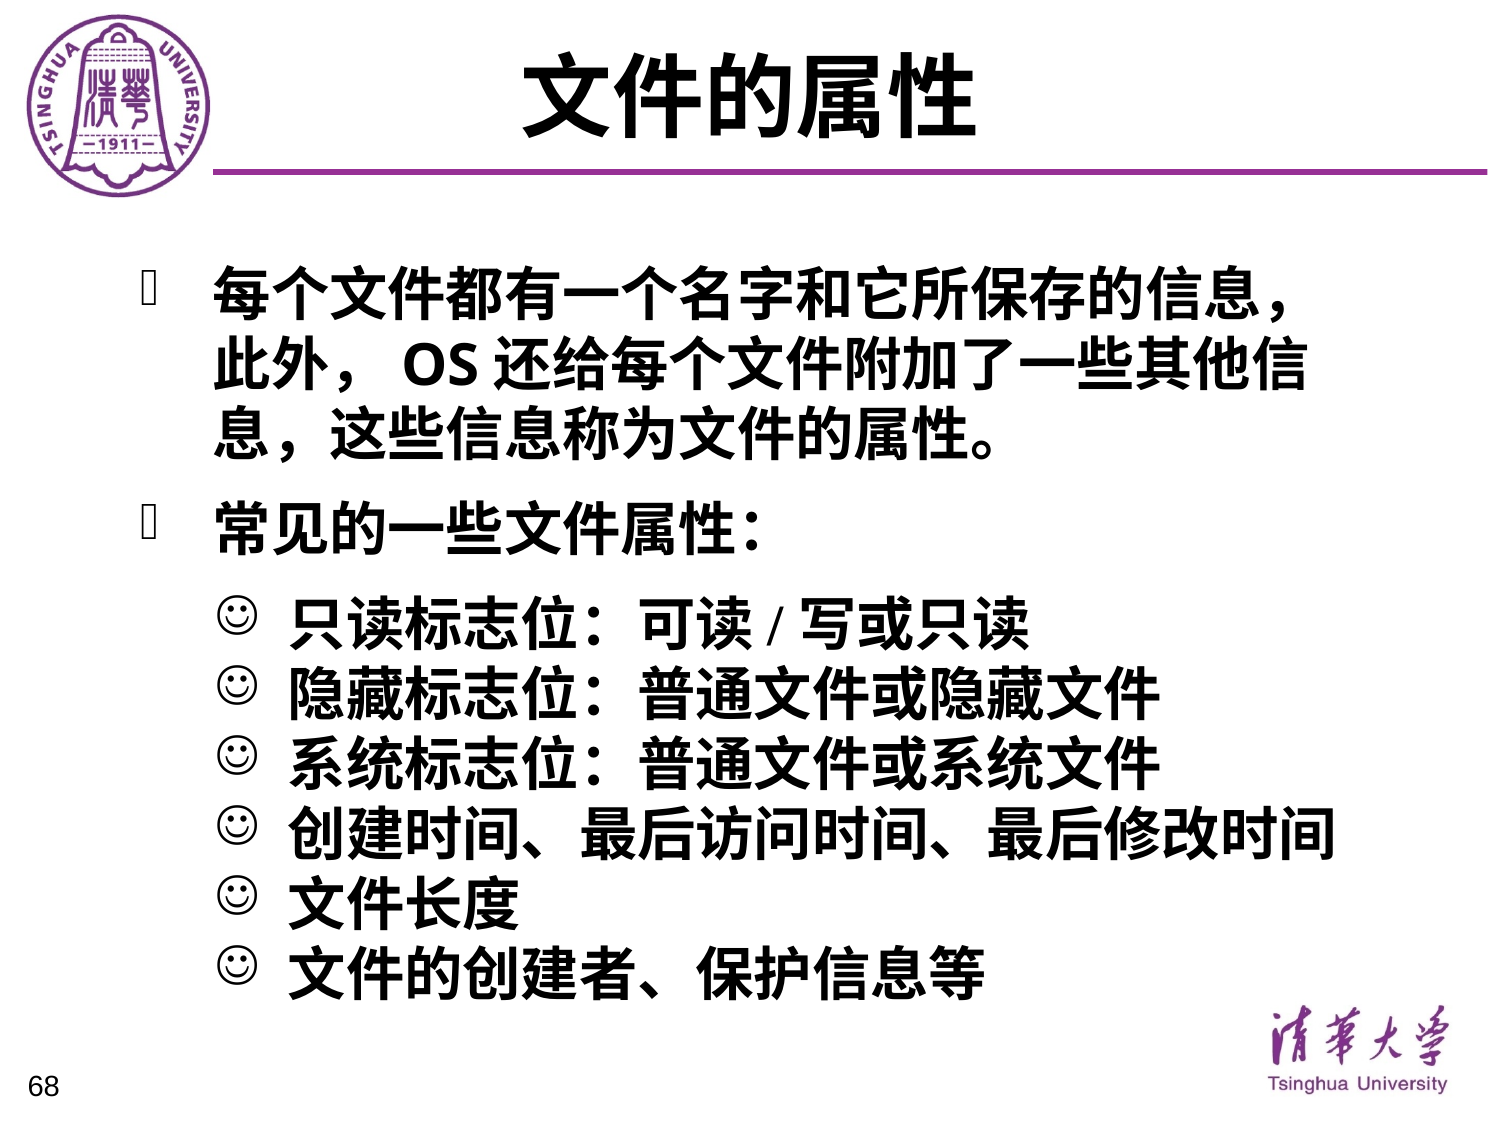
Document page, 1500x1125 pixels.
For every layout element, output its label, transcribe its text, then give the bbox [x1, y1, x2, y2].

title 文件的属性 [24, 37, 1476, 151]
footer 68 [12, 1059, 176, 1125]
list 每个文件都有一个名字和它所保存的信息，此外，OS还给每个文件附加了一些其他信息，这些信息称为文件的属性。 常见的一些文件属性： 只读标志位：可读/写或只读 隐藏标志位：普通文件或隐藏文件 系统标志位：普通文件或系统文件 创建时间、最后访问时间、最后修改时间 文件长度 文件的创建者、保护信息等 [124, 249, 1388, 1026]
picture [1262, 999, 1454, 1101]
picture [24, 12, 213, 37]
picture [24, 151, 213, 200]
